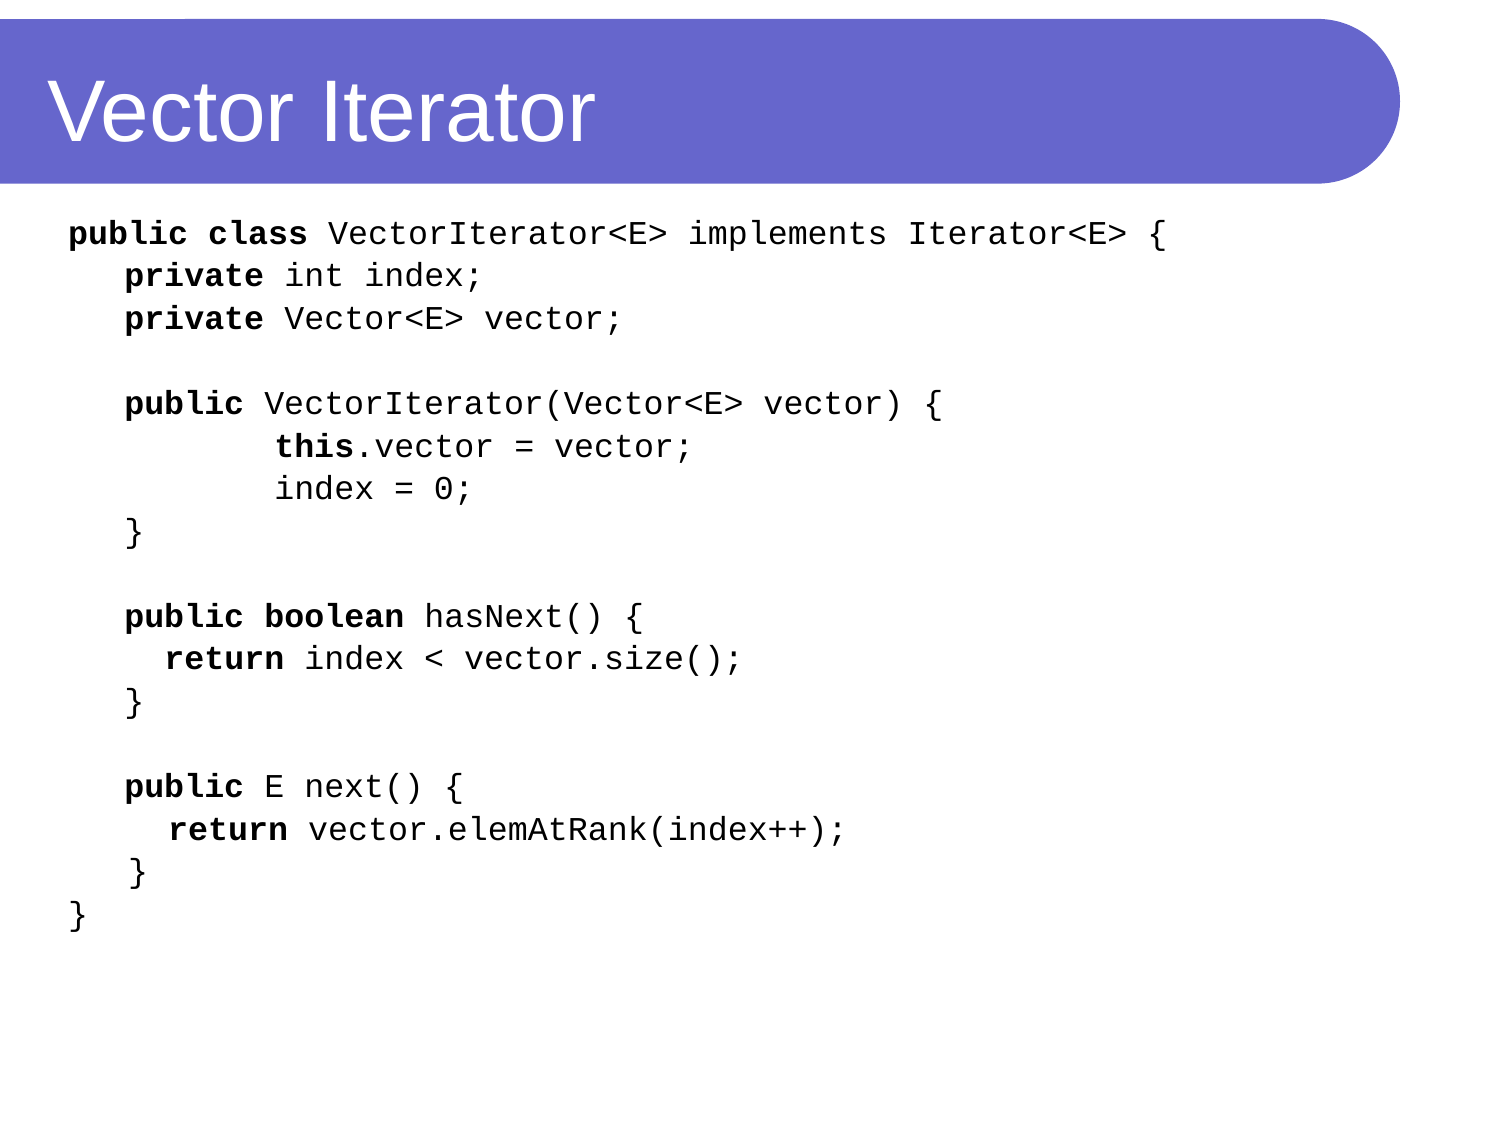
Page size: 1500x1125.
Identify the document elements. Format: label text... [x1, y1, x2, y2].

title Vector Iterator [31, 31, 1348, 182]
list public class VectorIterator<E> implements Iterator<E> { private int index; private Vector<E> vector; public VectorIterator(Vector<E> vector) { this.vector = vector; index = 0; } public boolean hasNext() { return index < vector.size(); } public E next() { return vector.elemAtRank(index++); } } [52, 207, 1448, 1071]
